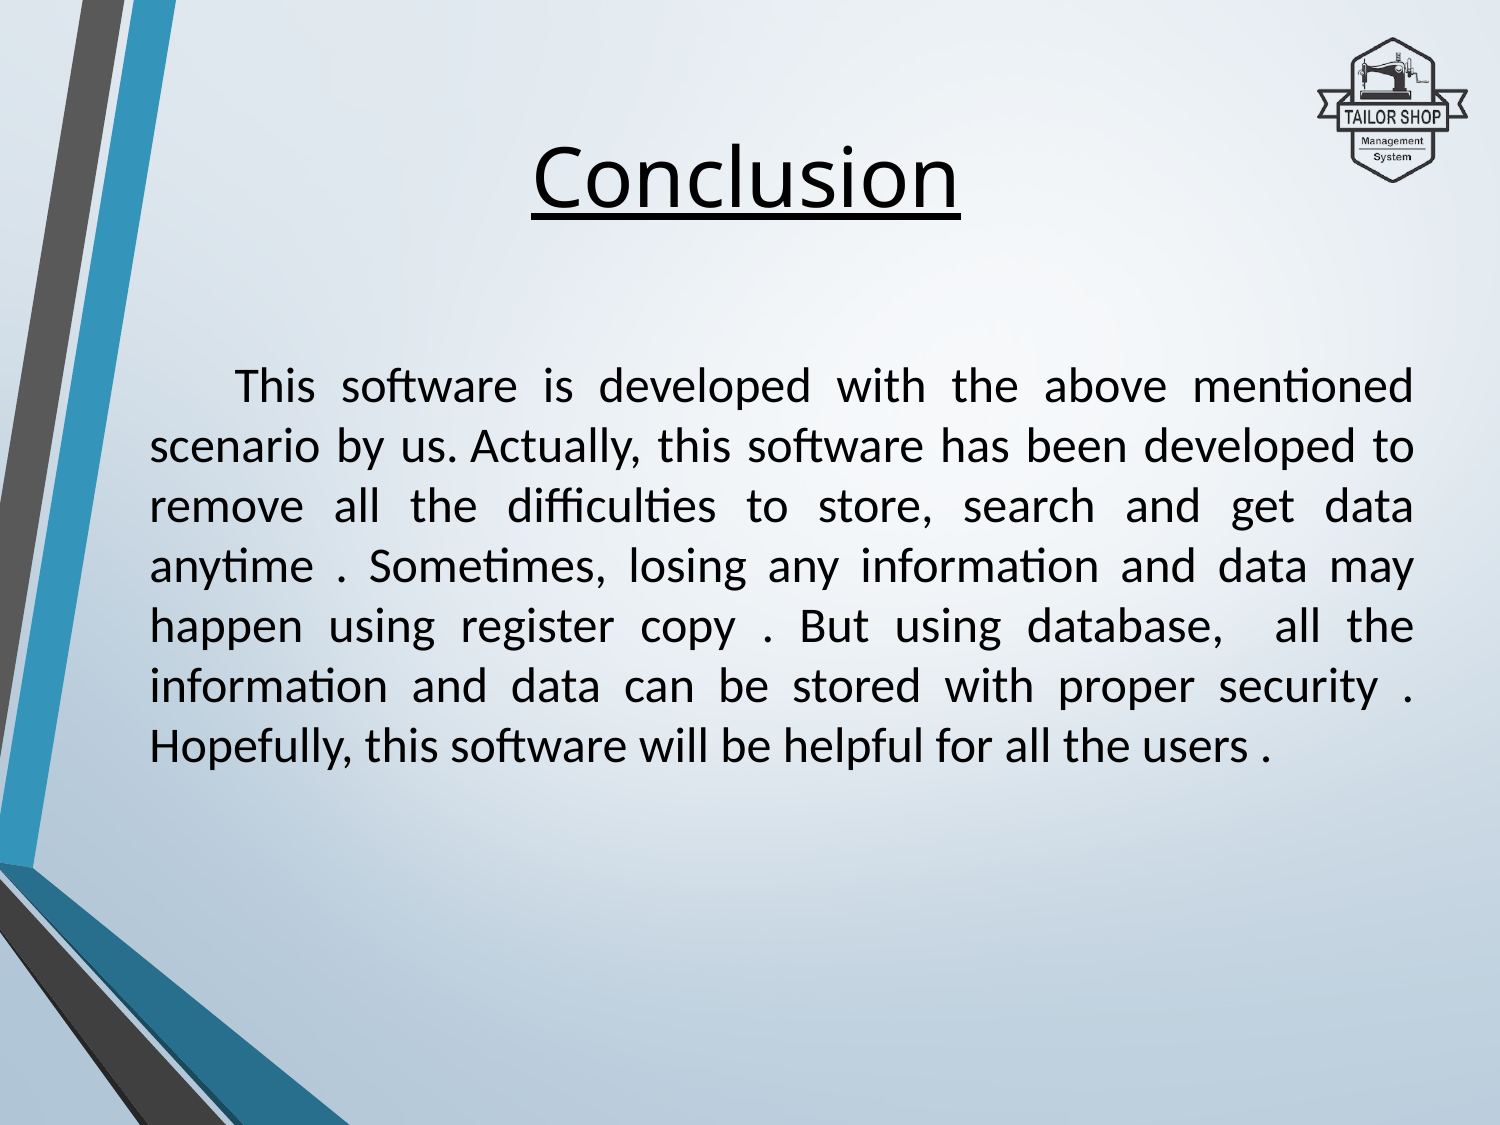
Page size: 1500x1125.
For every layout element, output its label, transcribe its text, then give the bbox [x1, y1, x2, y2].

picture [1317, 37, 1468, 183]
list This software is developed with the above mentioned scenario by us. Actually, this software has been developed to remove all the difficulties to store, search and get data anytime . Sometimes, losing any information and data may happen using register copy . But using database, all the information and data can be stored with proper security . Hopefully, this software will be helpful for all the users . [87, 243, 1430, 882]
title Conclusion [75, 87, 1418, 260]
